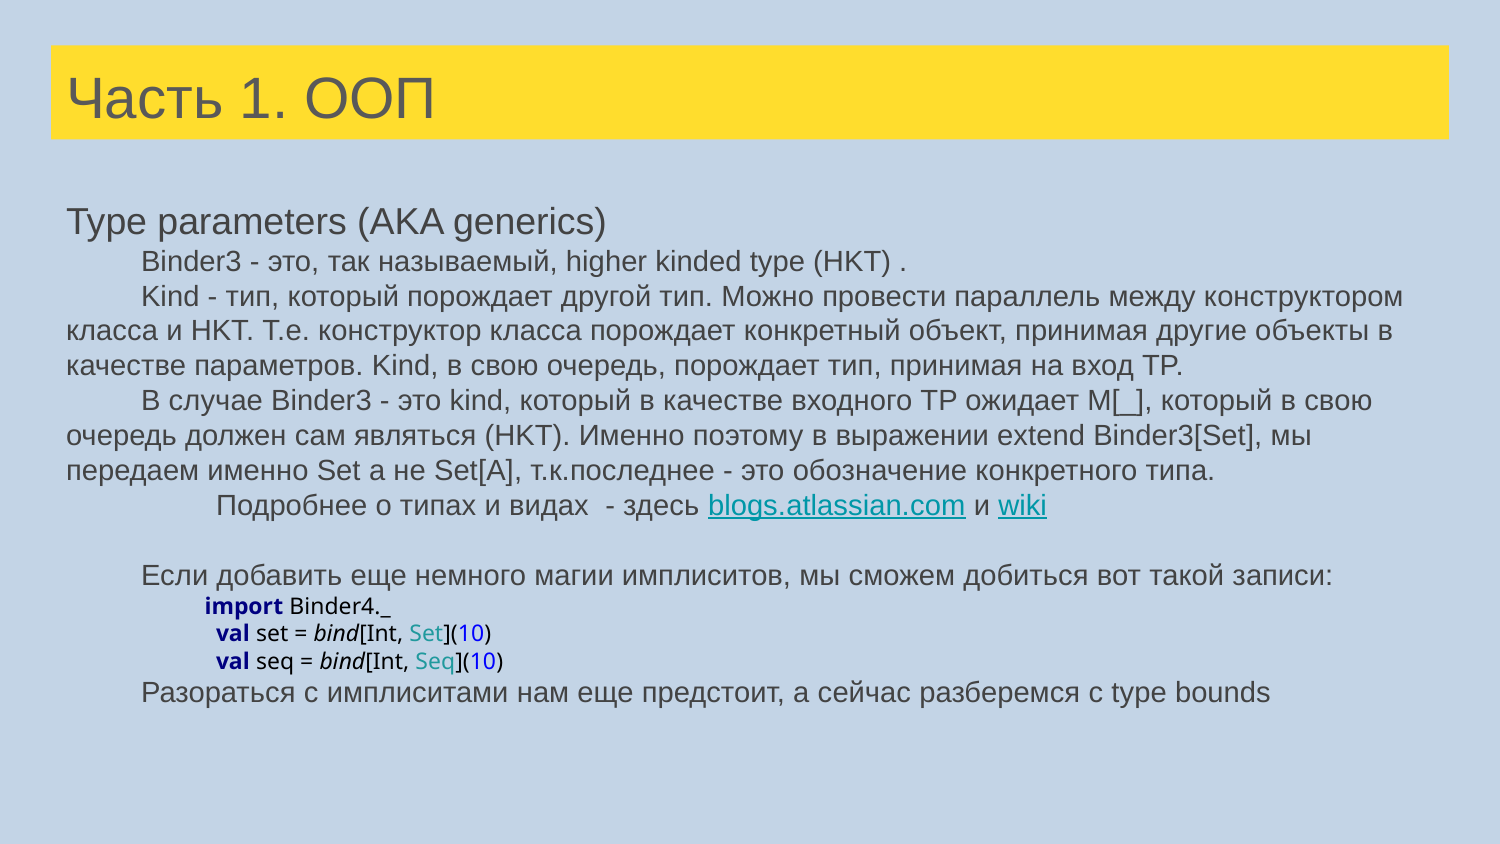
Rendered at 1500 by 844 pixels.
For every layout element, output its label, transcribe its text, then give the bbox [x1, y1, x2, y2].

text_box Type parameters (AKA generics) Binder3 - это, так называемый, higher kinded type (HKT) . Kind - тип, который порождает другой тип. Можно провести параллель между конструктором класса и HKT. Т.е. конструктор класса порождает конкретный объект, принимая другие объекты в качестве параметров. Kind, в свою очередь, порождает тип, принимая на вход TP. В случае Binder3 - это kind, который в качестве входного TP ожидает M[_], который в свою очередь должен сам являться (HKT). Именно поэтому в выражении extend Binder3[Set], мы передаем именно Set а не Set[A], т.к.последнее - это обозначение конкретного типа. Подробнее о типах и видах - здесь blogs.atlassian.com и wiki Если добавить еще немного магии имплиситов, мы сможем добиться вот такой записи: import Binder4._ val set = bind[Int, Set](10) val seq = bind[Int, Seq](10) Разораться с имплиситами нам еще предстоит, а сейчас разберемся с type bounds [51, 181, 1449, 795]
title Часть 1. ООП [51, 45, 1449, 140]
